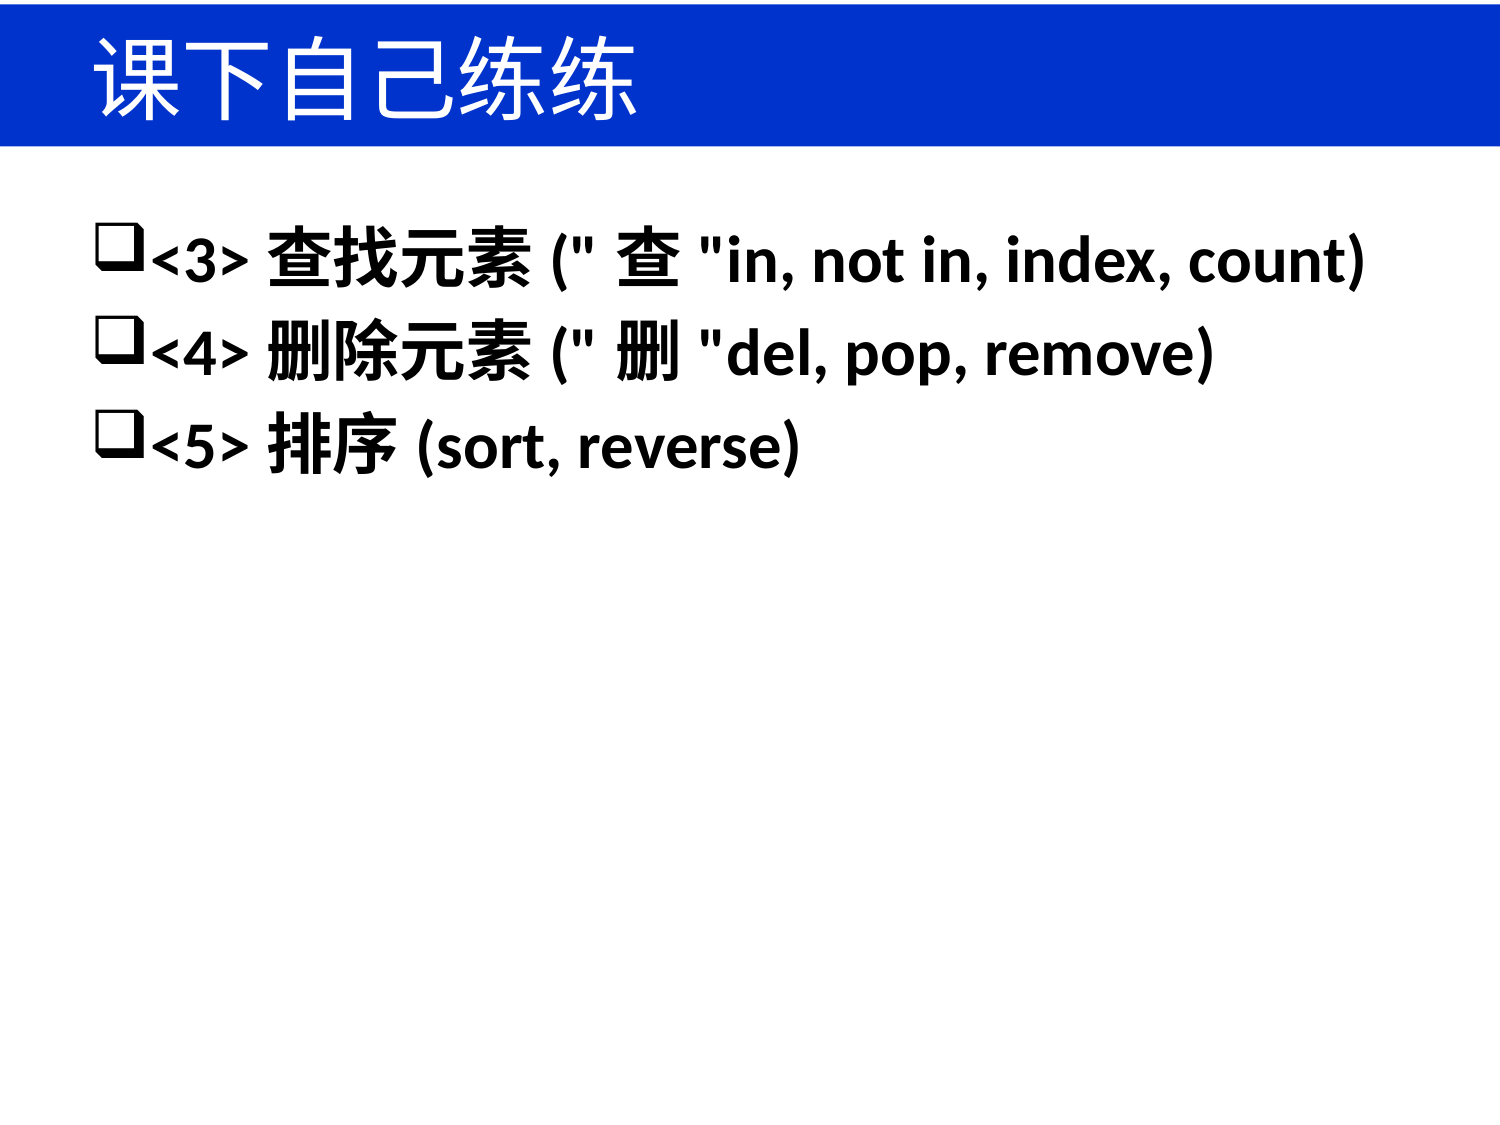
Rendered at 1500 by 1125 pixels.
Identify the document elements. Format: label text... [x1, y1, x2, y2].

list <3>查找元素("查"in, not in, index, count) <4>删除元素("删"del, pop, remove) <5>排序(sort, reverse) [75, 207, 1425, 1005]
title 课下自己练练 [75, 18, 1425, 135]
